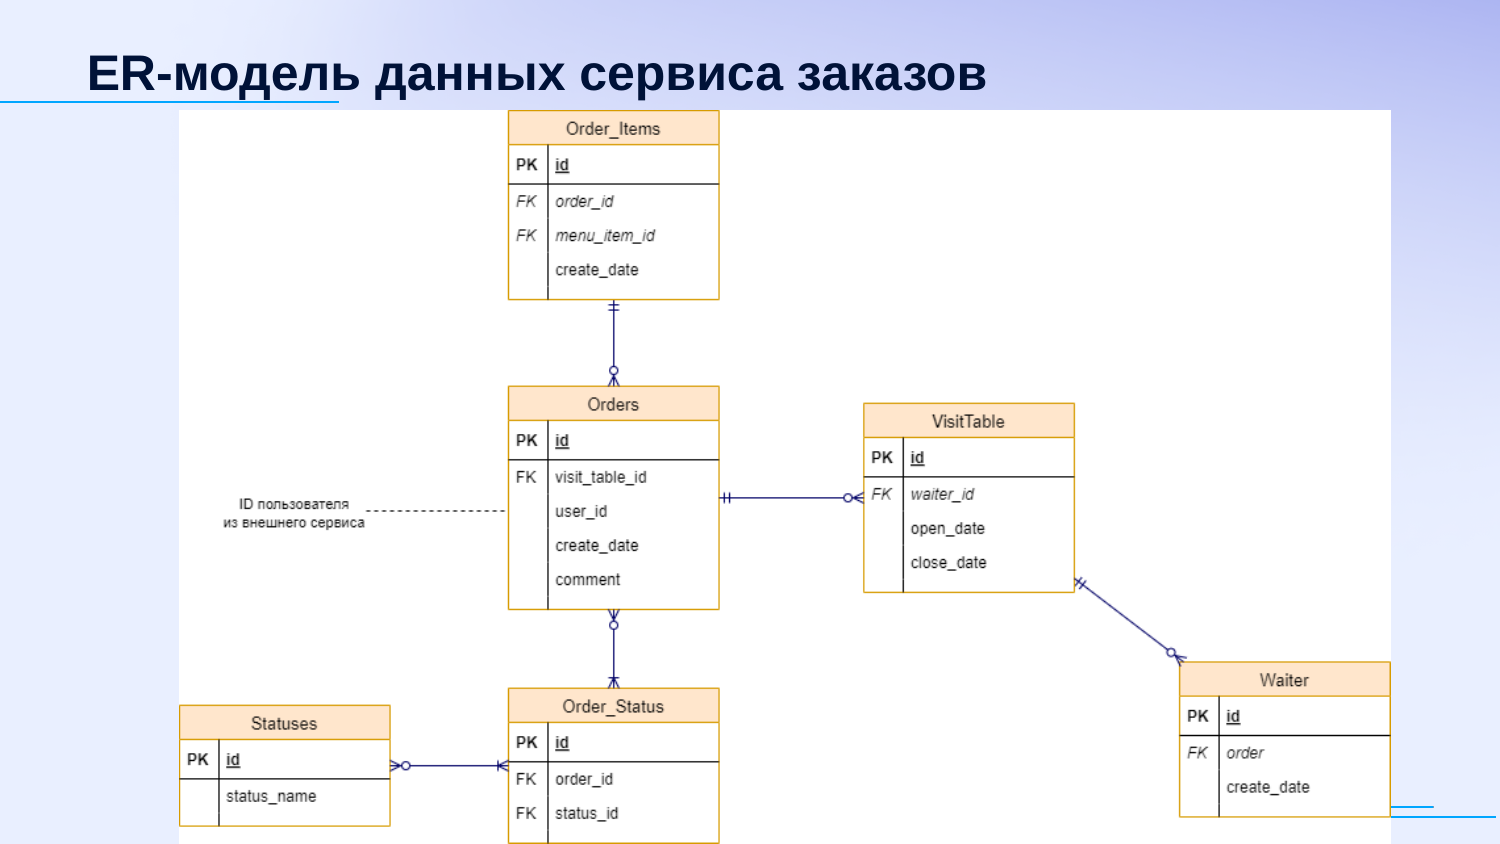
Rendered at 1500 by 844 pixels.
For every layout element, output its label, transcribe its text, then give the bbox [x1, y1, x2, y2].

text_box ER-модель данных сервиса заказов [86, 40, 1329, 101]
picture [0, 0, 1500, 844]
